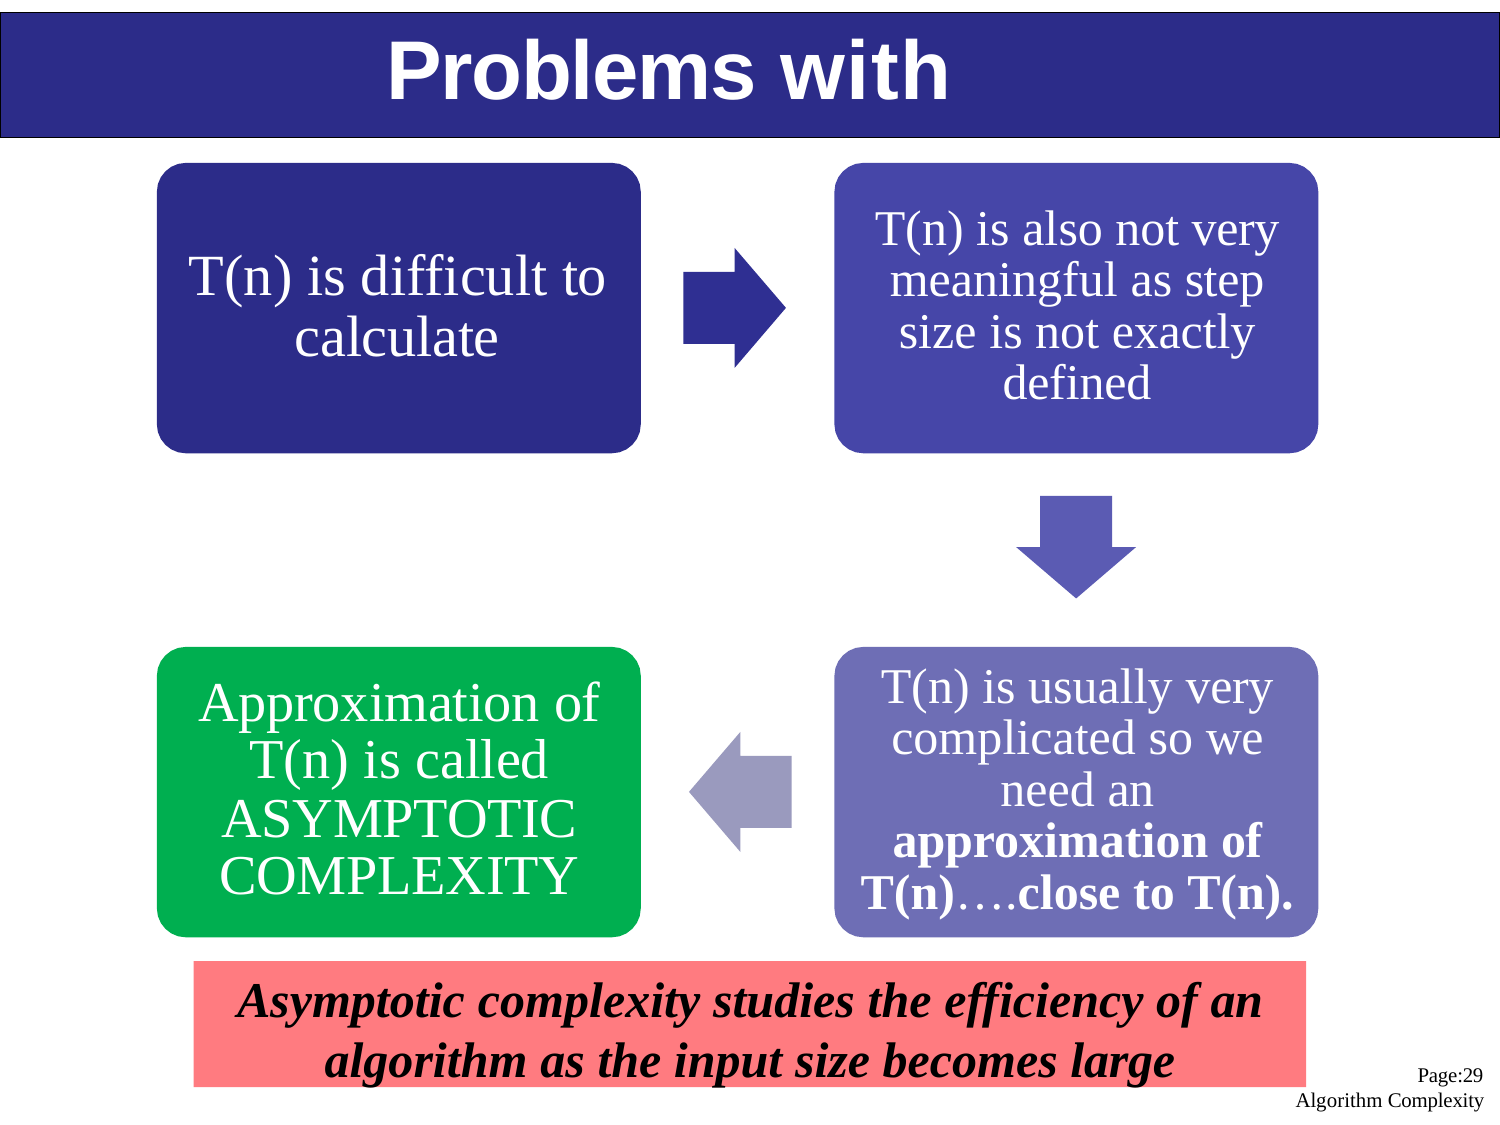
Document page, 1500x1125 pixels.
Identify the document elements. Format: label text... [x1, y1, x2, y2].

text_box T(n) is difficult to calculate [187, 235, 610, 368]
text_box [1016, 495, 1137, 599]
text_box [834, 162, 1319, 454]
text_box Asymptotic complexity studies the efficiency of an algorithm as the input size becomes large [193, 961, 1307, 1088]
text_box [683, 247, 786, 368]
text_box Algorithm Complexity [1293, 1086, 1488, 1112]
text_box T(n) is usually very complicated so we need an approximation of T(n)….close to T(n). [858, 651, 1295, 920]
text_box T(n) is also not very meaningful as step size is not exactly defined [871, 193, 1281, 411]
text_box [156, 162, 641, 454]
text_box [688, 731, 792, 852]
text_box [834, 646, 1319, 938]
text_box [0, 11, 1500, 139]
text_box [156, 646, 641, 938]
text_box Page:29 [1415, 1059, 1487, 1086]
title Problems with T(n) [384, 146, 1116, 217]
text_box Approximation of T(n) is called ASYMPTOTIC COMPLEXITY [194, 663, 603, 907]
